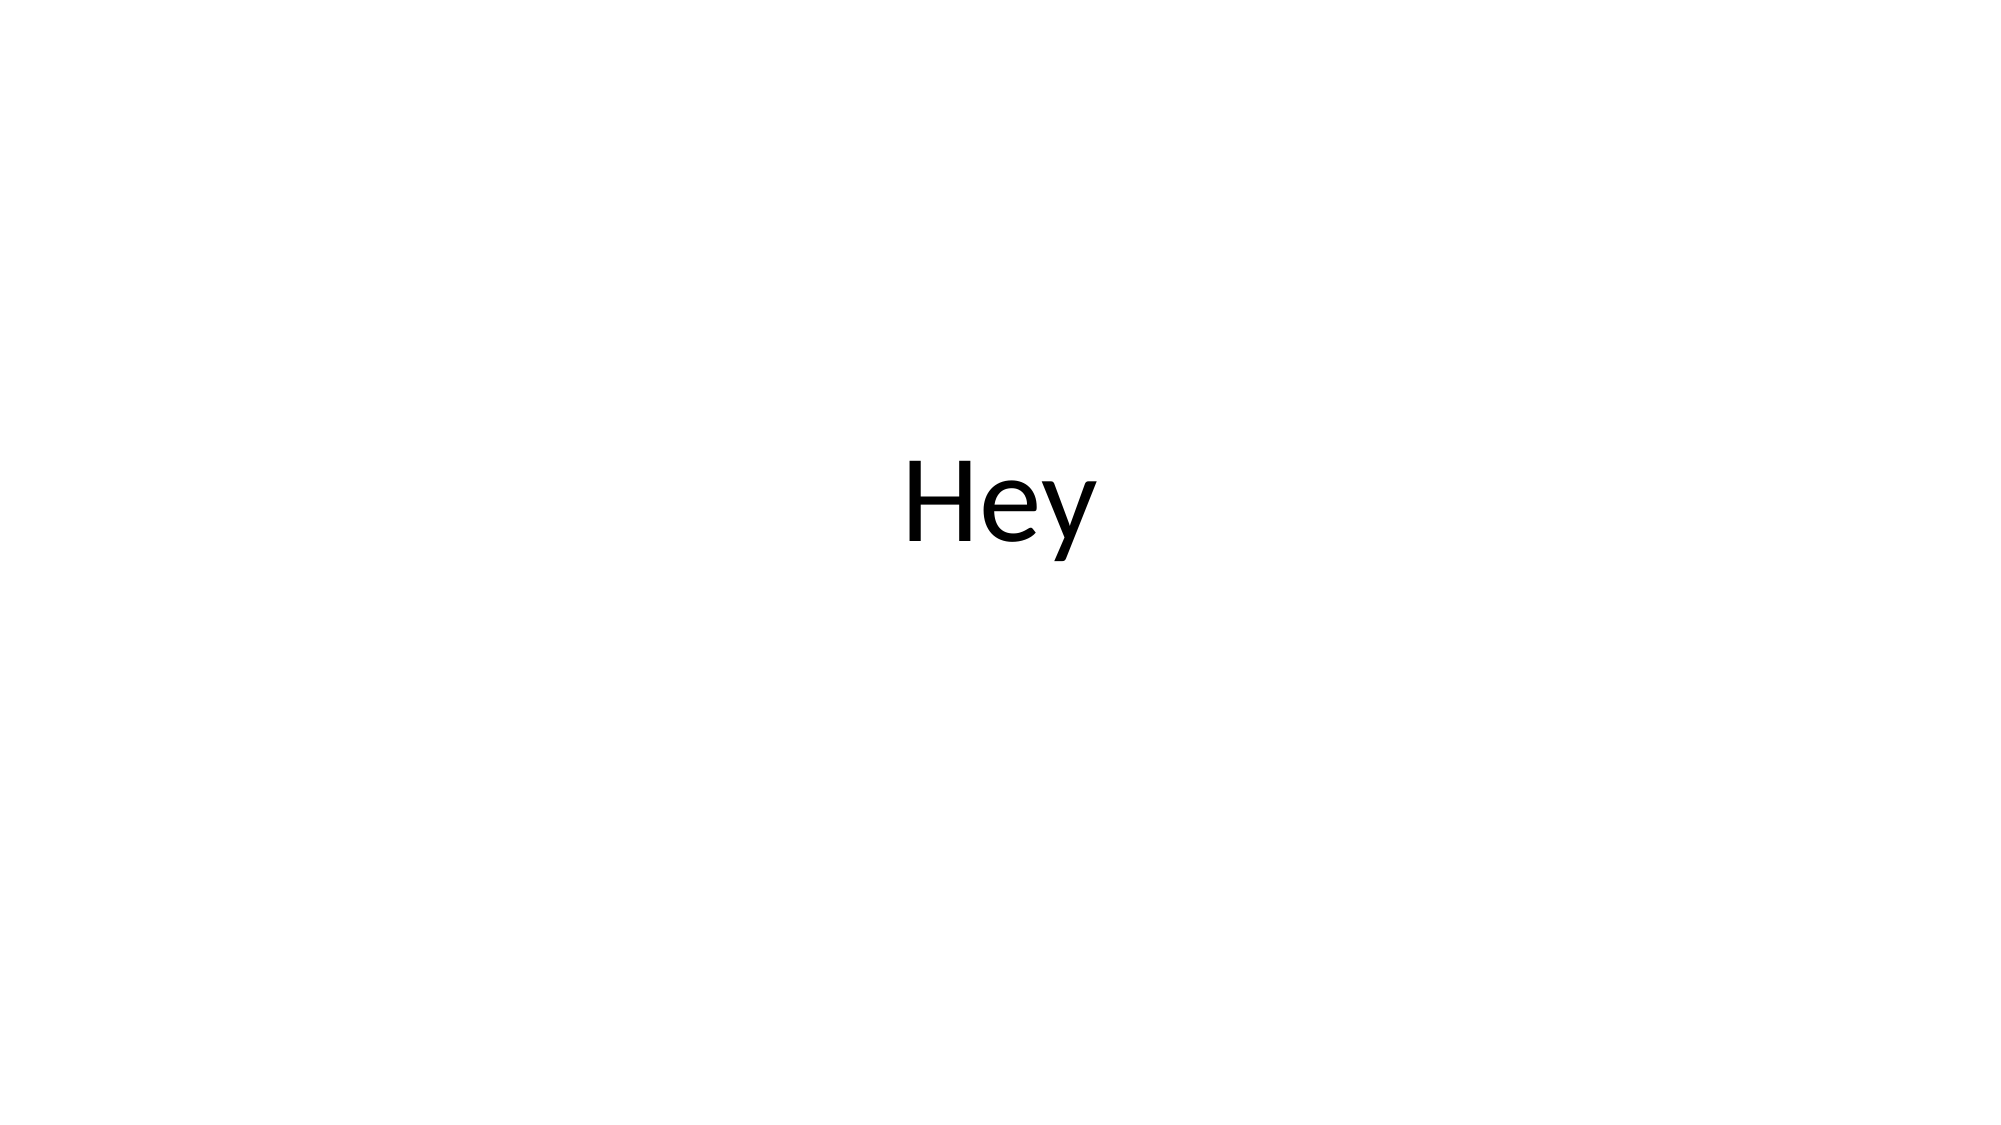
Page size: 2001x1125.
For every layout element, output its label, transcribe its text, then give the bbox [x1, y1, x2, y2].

title Hey [249, 184, 1750, 576]
